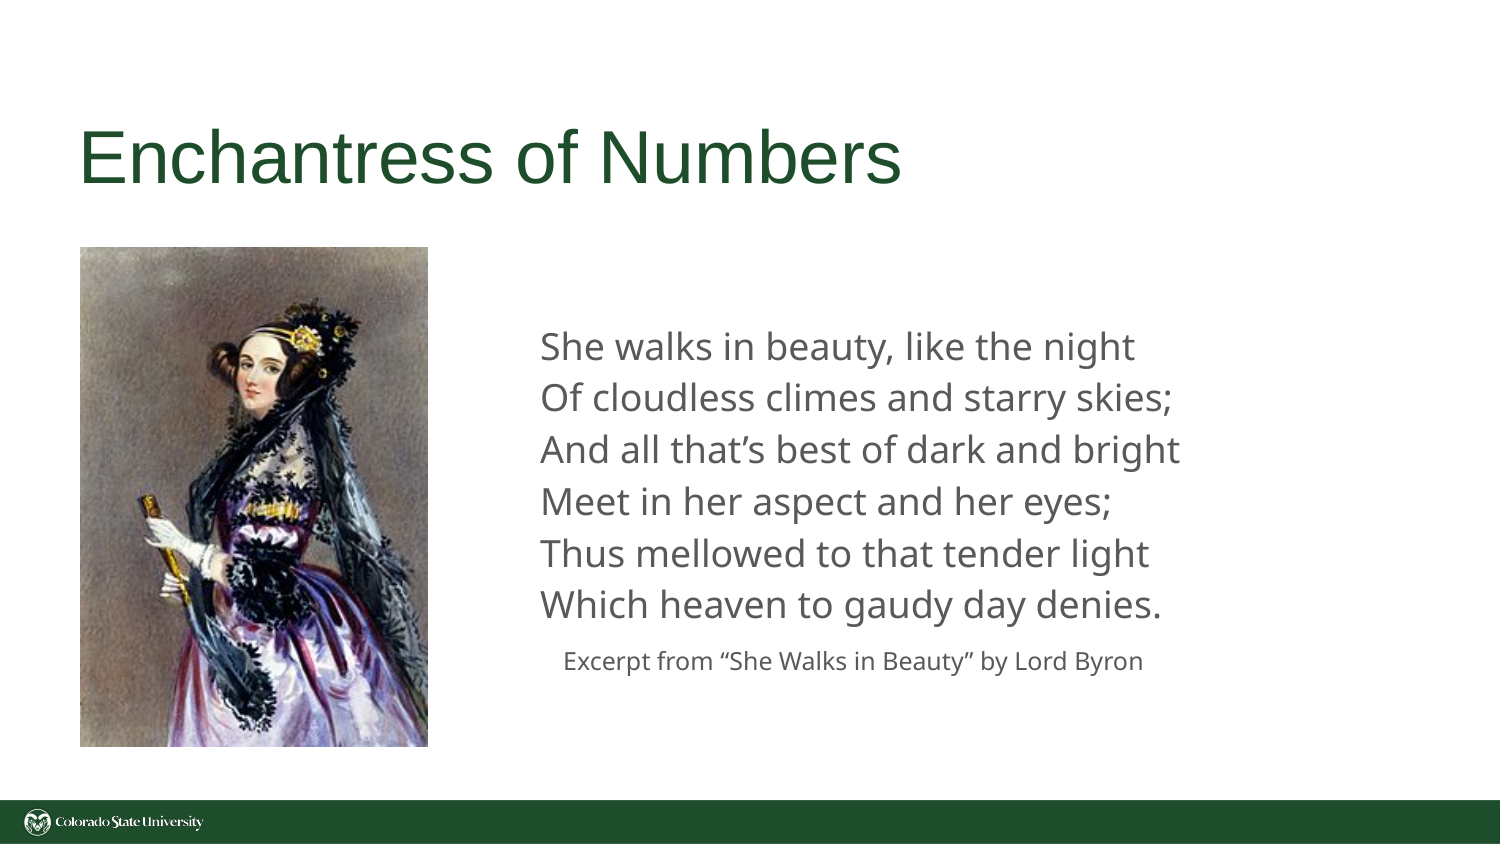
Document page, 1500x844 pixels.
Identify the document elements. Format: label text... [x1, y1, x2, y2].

title Enchantress of Numbers [68, 98, 1432, 209]
picture [80, 246, 429, 747]
text_box She walks in beauty, like the night Of cloudless climes and starry skies; And all that’s best of dark and bright Meet in her aspect and her eyes; Thus mellowed to that tender light Which heaven to gaudy day denies. Excerpt from “She Walks in Beauty” by Lord Byron [525, 262, 1416, 731]
picture [16, 800, 212, 844]
